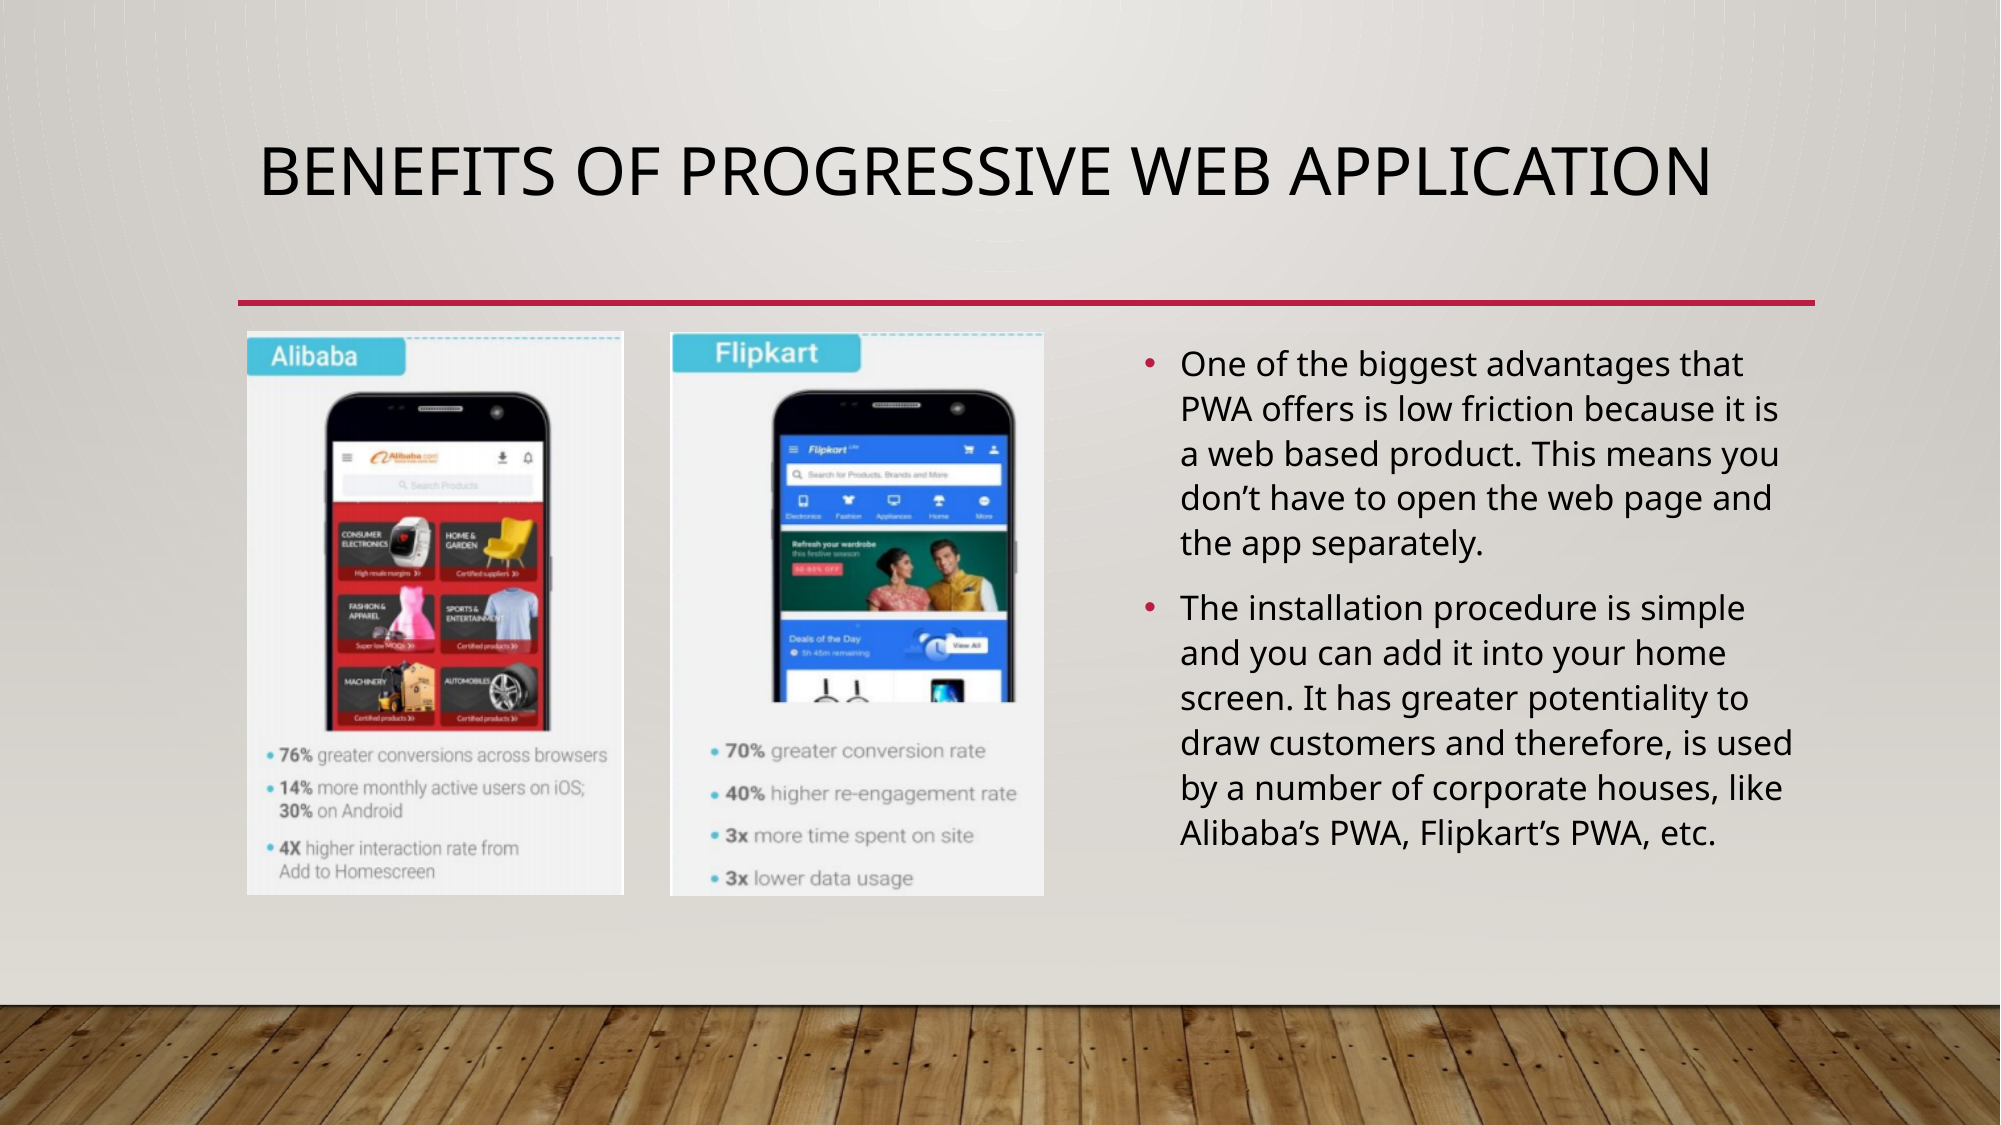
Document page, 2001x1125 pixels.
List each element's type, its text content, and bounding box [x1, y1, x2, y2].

picture [0, 1005, 2000, 1125]
title Benefits of progressive web appLication [243, 130, 1819, 303]
picture [247, 331, 625, 896]
picture [670, 332, 1044, 896]
list One of the biggest advantages that PWA offers is low friction because it is a web based product. This means you don’t have to open the web page and the app separately. The installation procedure is simple and you can add it into your home screen. It has greater potentiality to draw customers and therefore, is used by a number of corporate houses, like Alibaba’s PWA, Flipkart’s PWA, etc. [1129, 330, 1814, 897]
